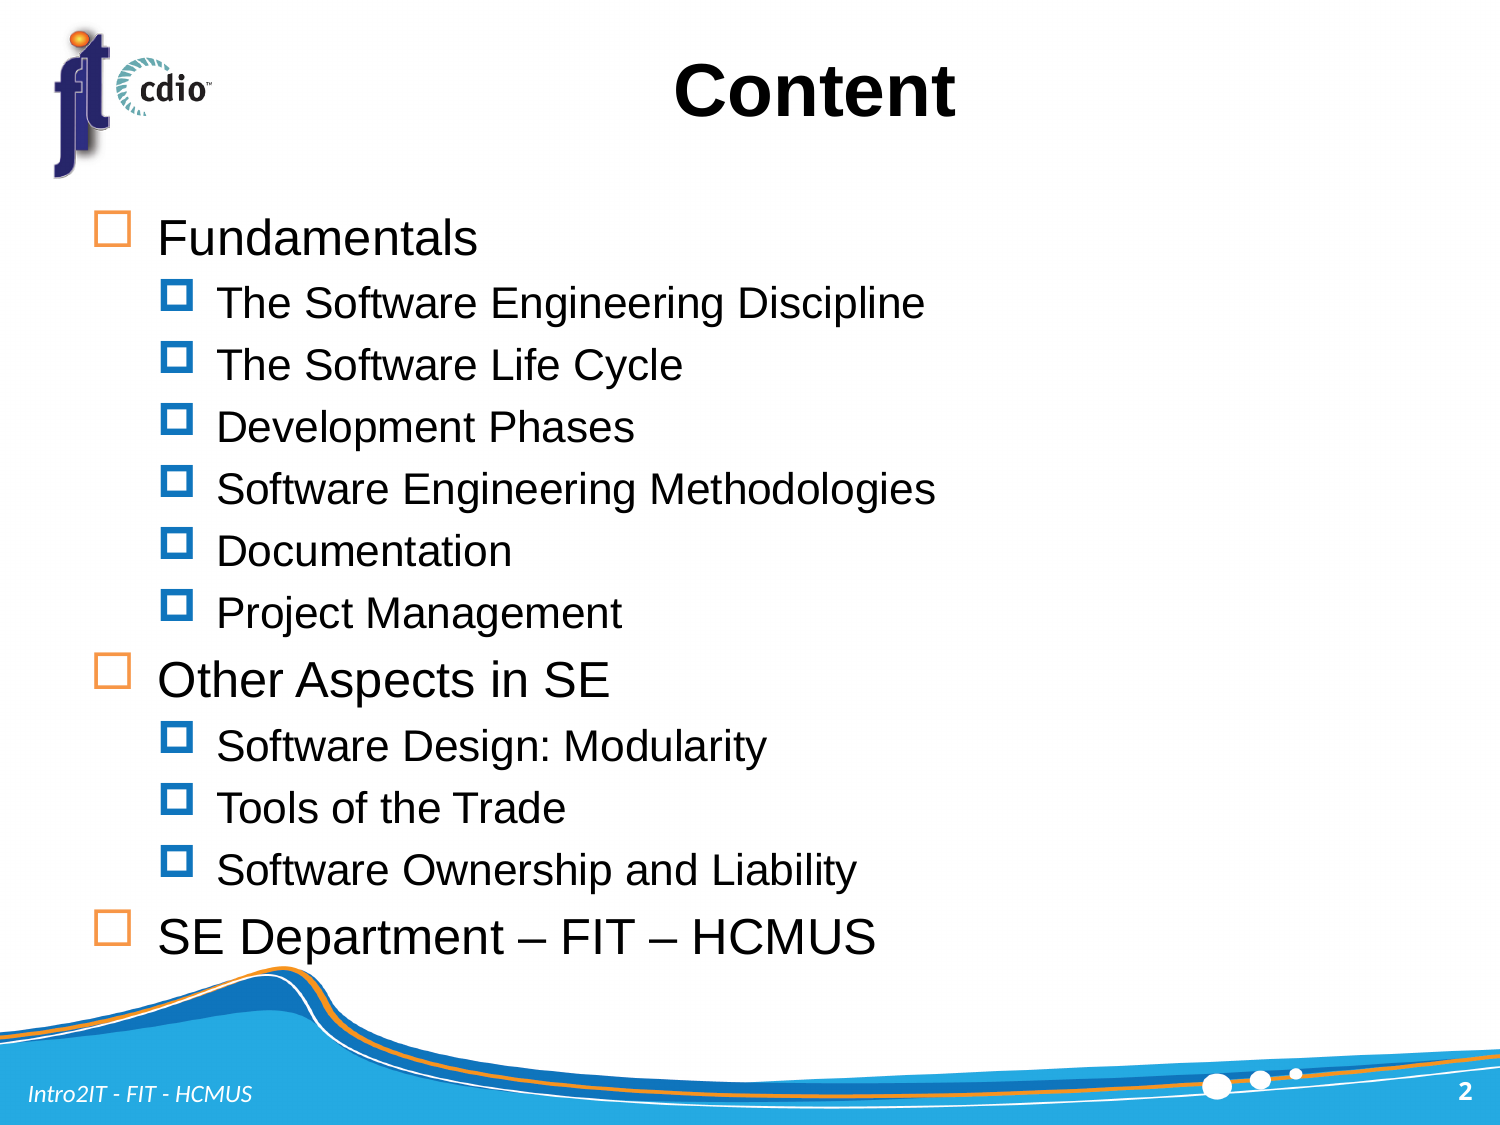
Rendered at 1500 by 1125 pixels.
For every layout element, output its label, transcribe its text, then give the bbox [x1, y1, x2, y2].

slide_number 2 [1137, 1062, 1488, 1123]
title Content [226, 6, 1425, 166]
list Fundamentals The Software Engineering Discipline The Software Life Cycle Development Phases Software Engineering Methodologies Documentation Project Management Other Aspects in SE Software Design: Modularity Tools of the Trade Software Ownership and Liability SE Department – FIT – HCMUS [75, 197, 1425, 977]
footer Intro2IT - FIT - HCMUS [12, 1062, 488, 1123]
picture [0, 0, 1500, 1125]
